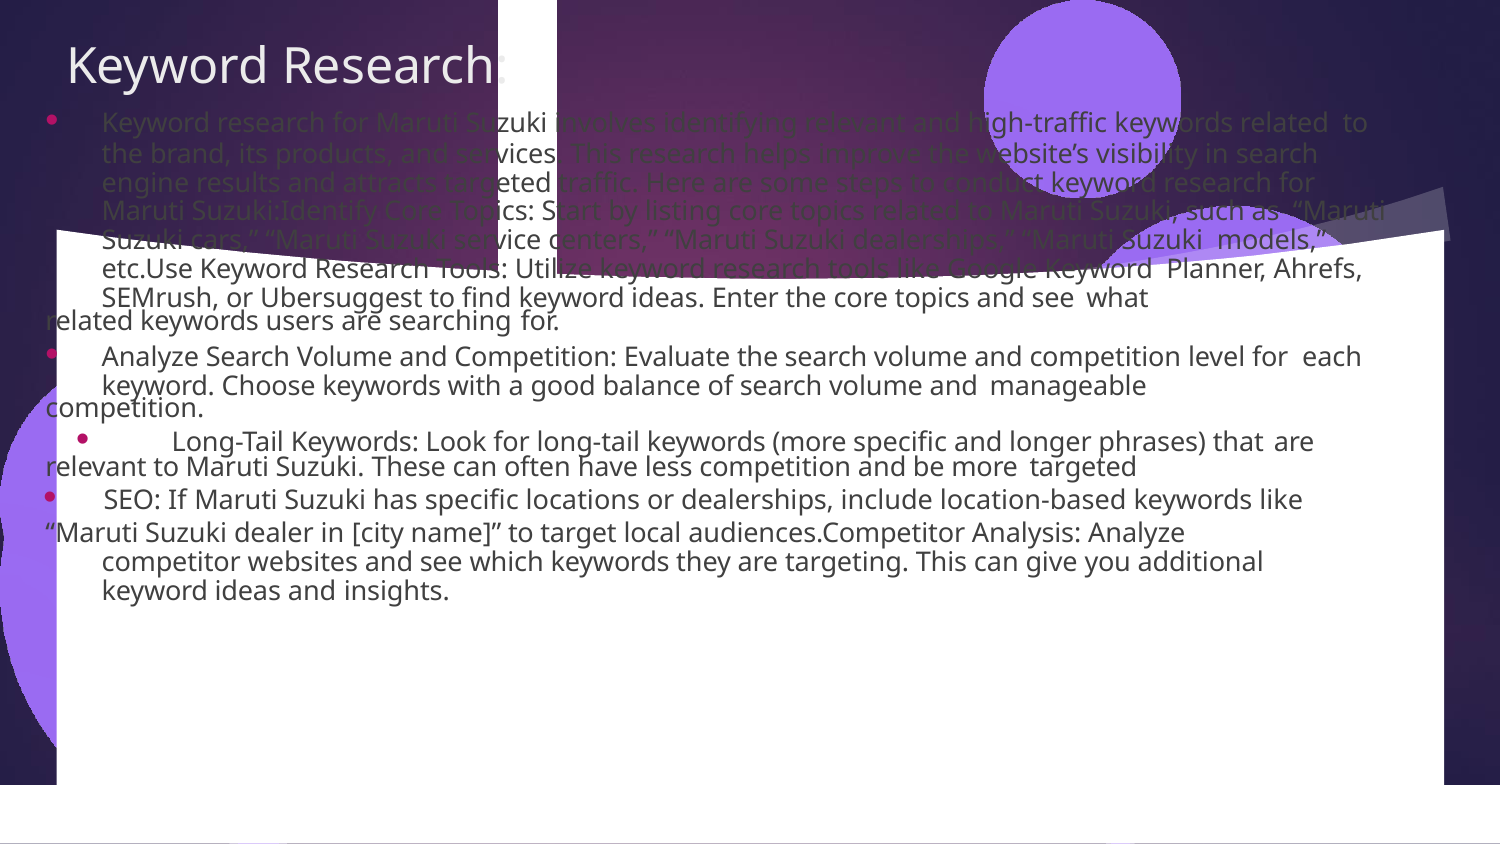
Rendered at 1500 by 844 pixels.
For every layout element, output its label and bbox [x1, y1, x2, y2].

text_box [0, 0, 1500, 844]
text_box [497, 0, 1500, 703]
